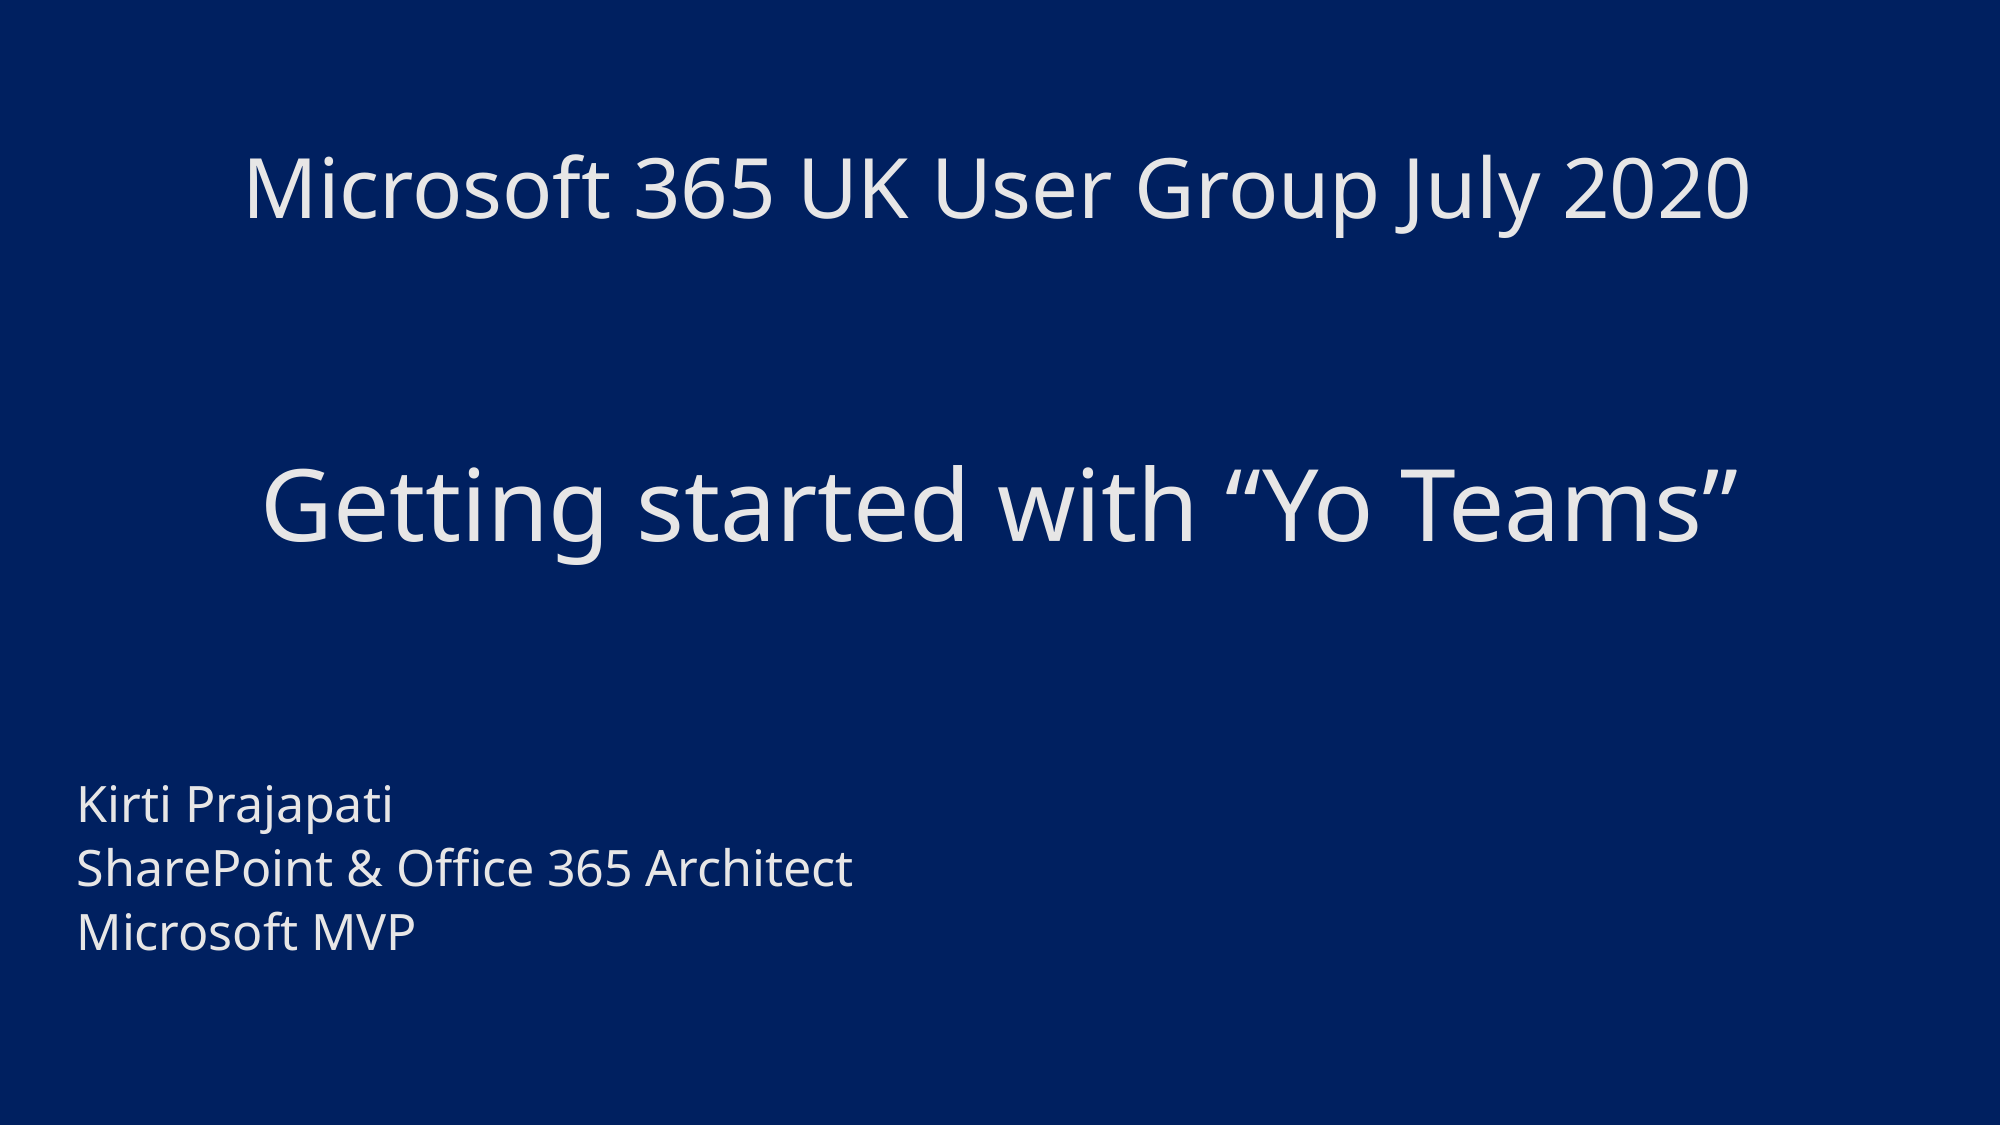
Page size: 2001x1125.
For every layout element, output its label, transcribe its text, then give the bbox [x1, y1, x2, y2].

text_box Kirti Prajapati SharePoint & Office 365 Architect Microsoft MVP [61, 744, 874, 996]
text_box Microsoft 365 UK User Group July 2020 [29, 147, 1968, 236]
title Getting started with “Yo Teams” [0, 438, 2000, 580]
